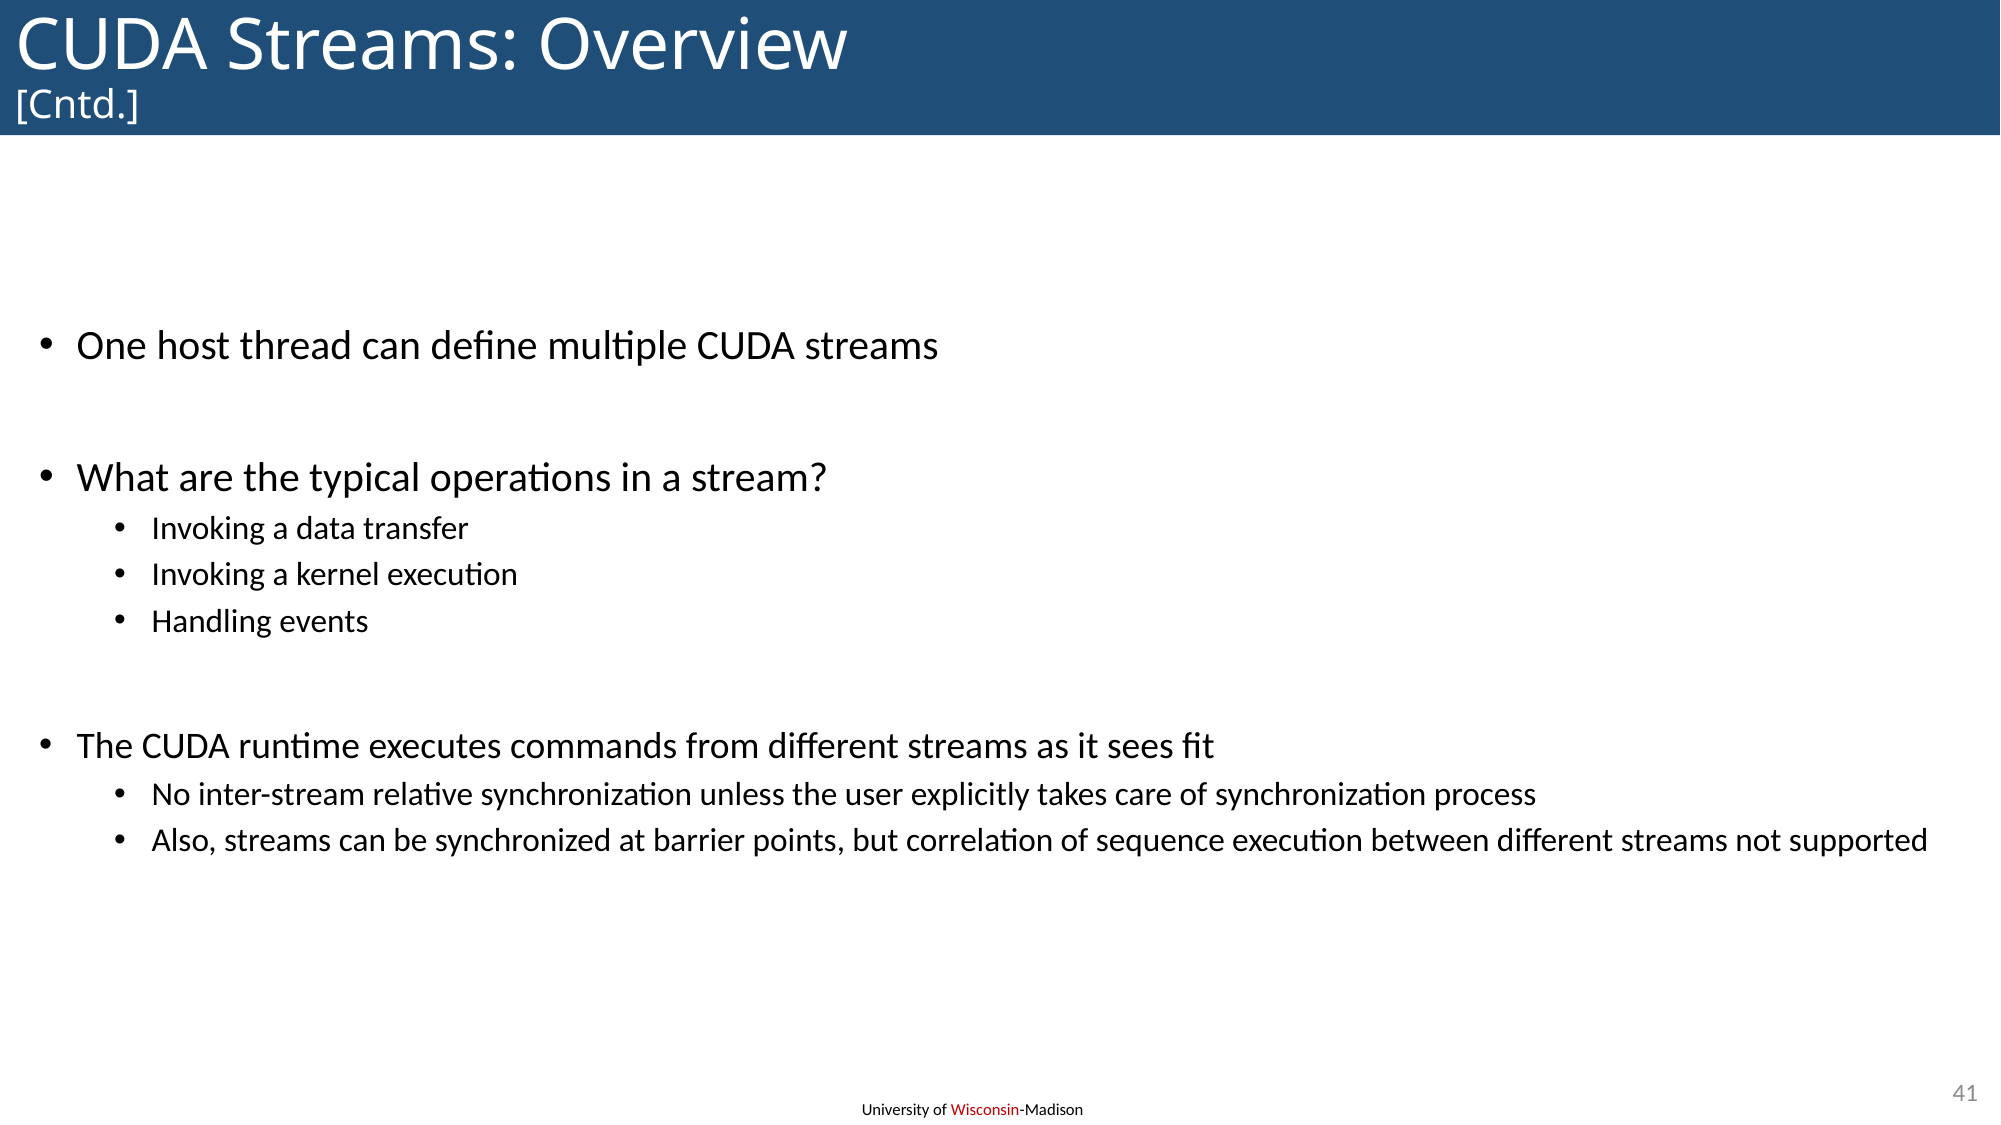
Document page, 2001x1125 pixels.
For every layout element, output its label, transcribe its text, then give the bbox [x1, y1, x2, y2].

list One host thread can define multiple CUDA streams What are the typical operations in a stream? Invoking a data transfer Invoking a kernel execution Handling events The CUDA runtime executes commands from different streams as it sees fit No inter-stream relative synchronization unless the user explicitly takes care of synchronization process Also, streams can be synchronized at barrier points, but correlation of sequence execution between different streams not supported [24, 245, 1987, 1055]
title CUDA Streams: Overview [Cntd.] [0, 0, 2000, 136]
slide_number 41 [1879, 1069, 1994, 1114]
